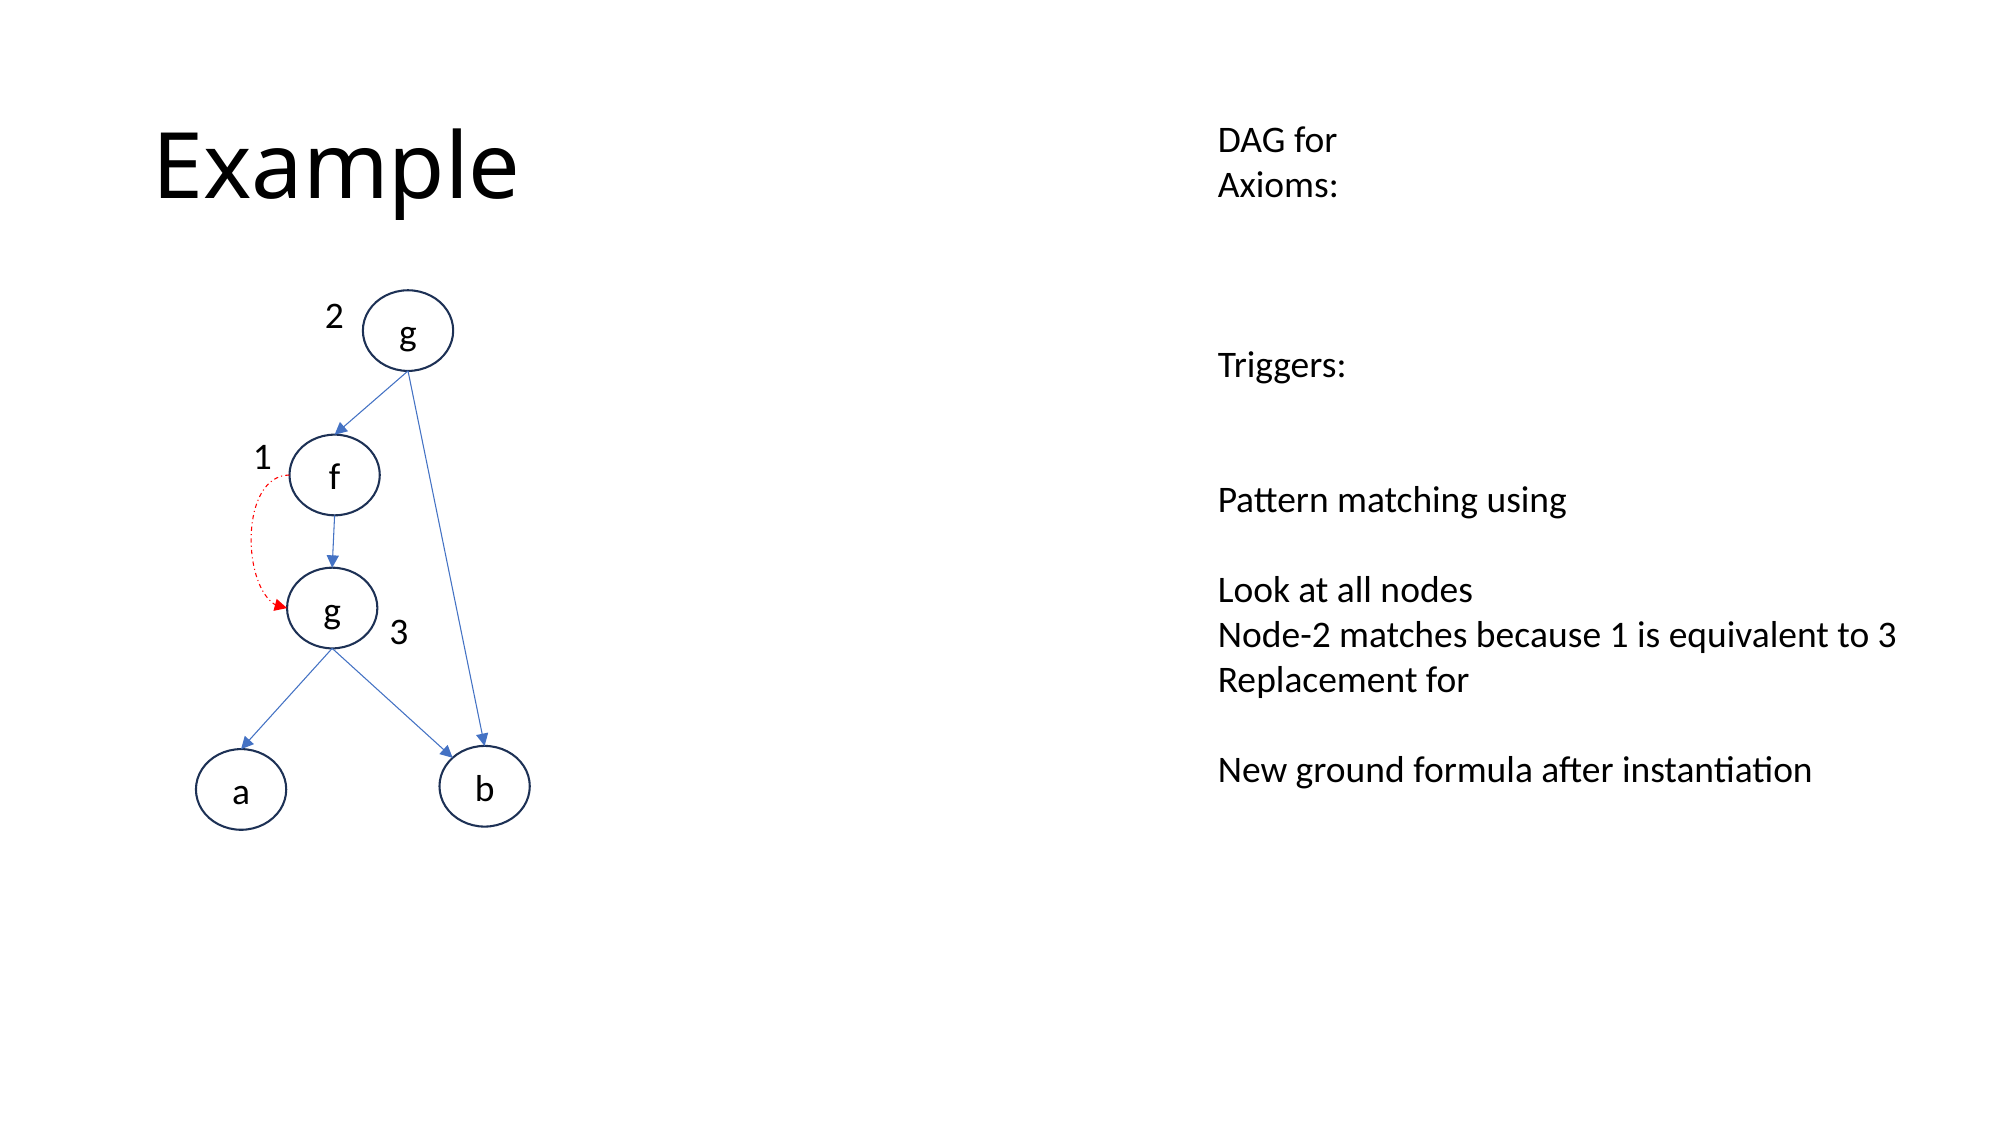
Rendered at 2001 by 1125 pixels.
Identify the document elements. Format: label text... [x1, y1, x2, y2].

title Example [137, 59, 1863, 278]
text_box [408, 370, 485, 746]
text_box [332, 648, 453, 758]
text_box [334, 370, 408, 435]
text_box b [438, 744, 531, 828]
text_box g [286, 566, 378, 648]
text_box 3 [374, 599, 408, 648]
text_box f [290, 433, 381, 517]
text_box 1 [238, 424, 306, 485]
text_box g [364, 289, 455, 370]
text_box a [194, 748, 288, 831]
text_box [241, 648, 332, 750]
text_box 2 [310, 283, 378, 344]
